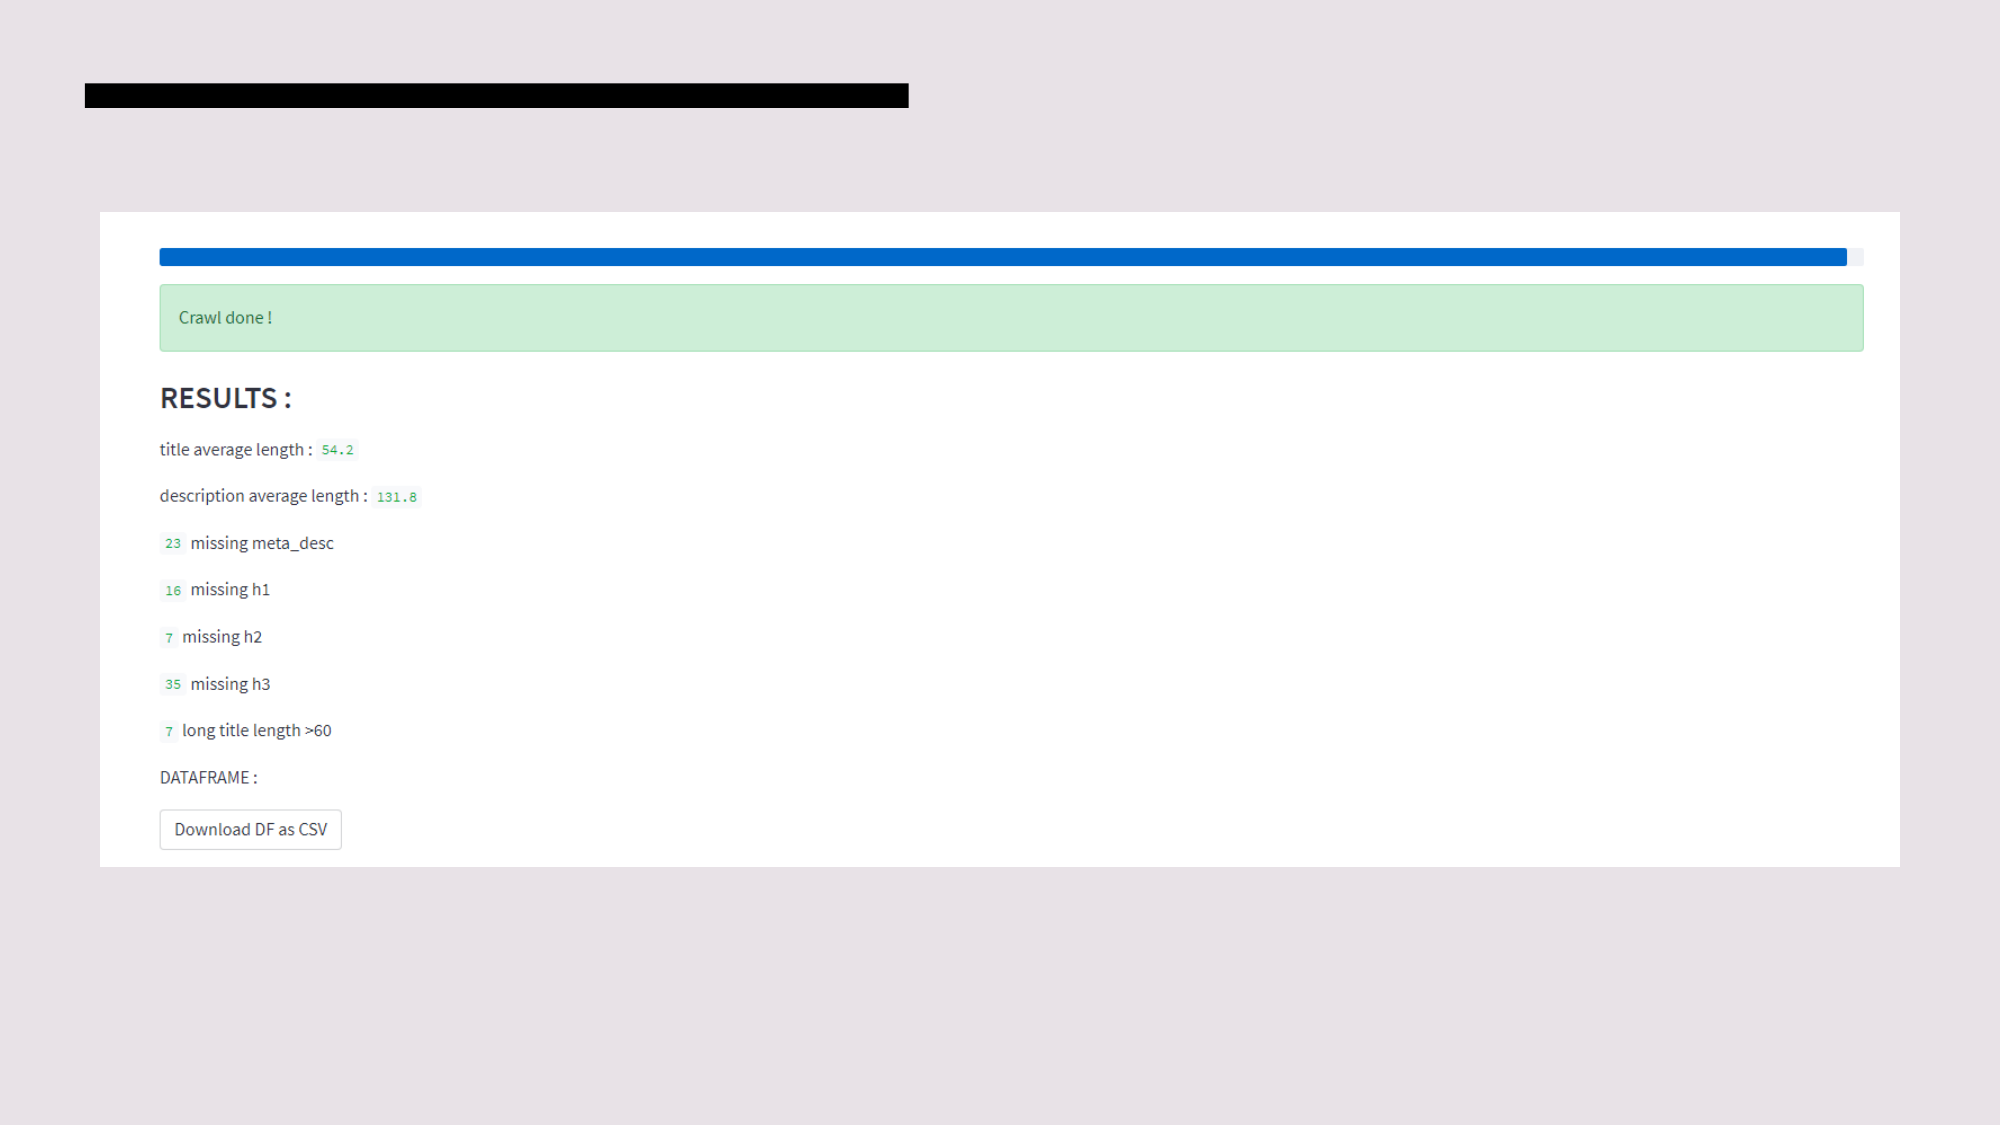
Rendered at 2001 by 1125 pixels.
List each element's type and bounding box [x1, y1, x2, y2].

picture [100, 212, 1900, 867]
